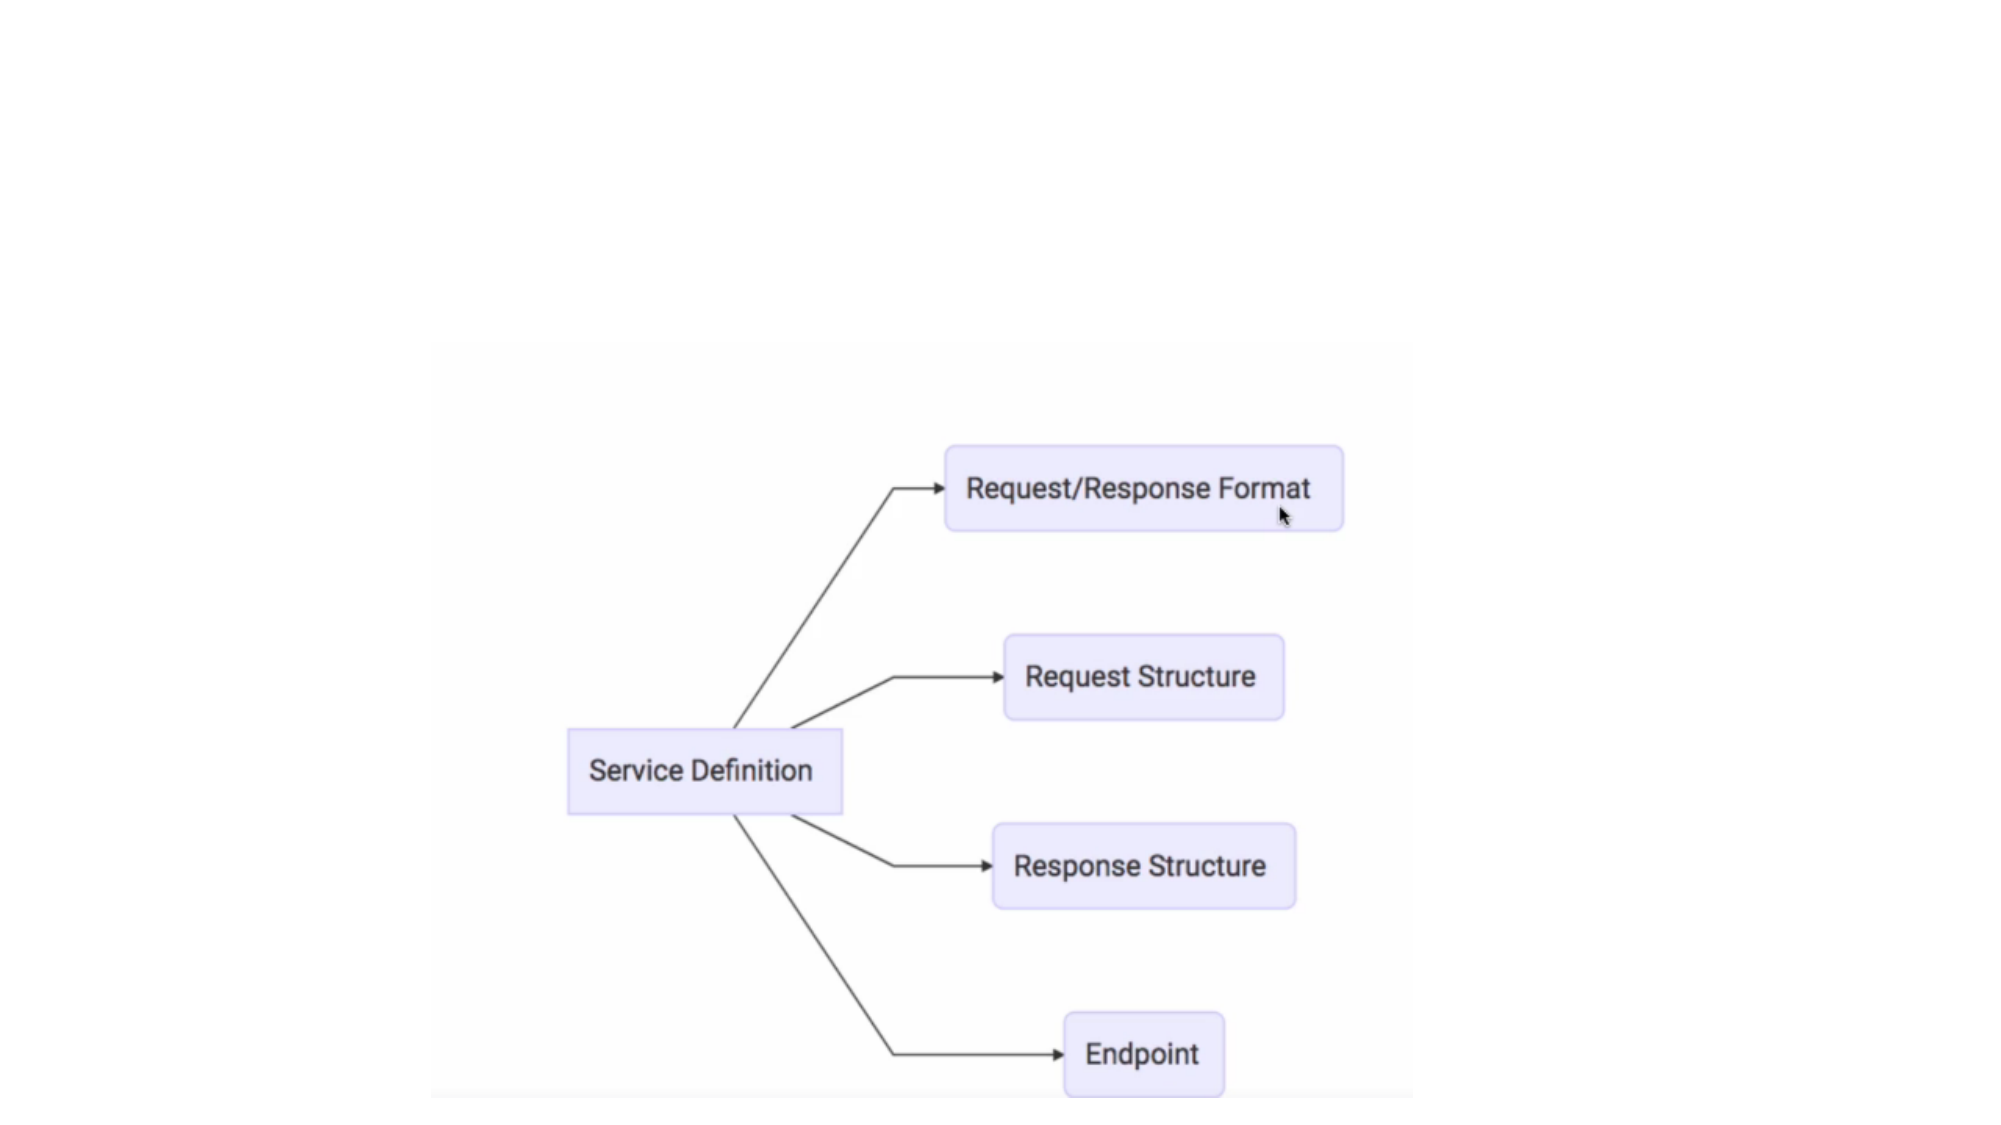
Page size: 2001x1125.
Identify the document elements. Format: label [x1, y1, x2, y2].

picture [431, 342, 1413, 1098]
